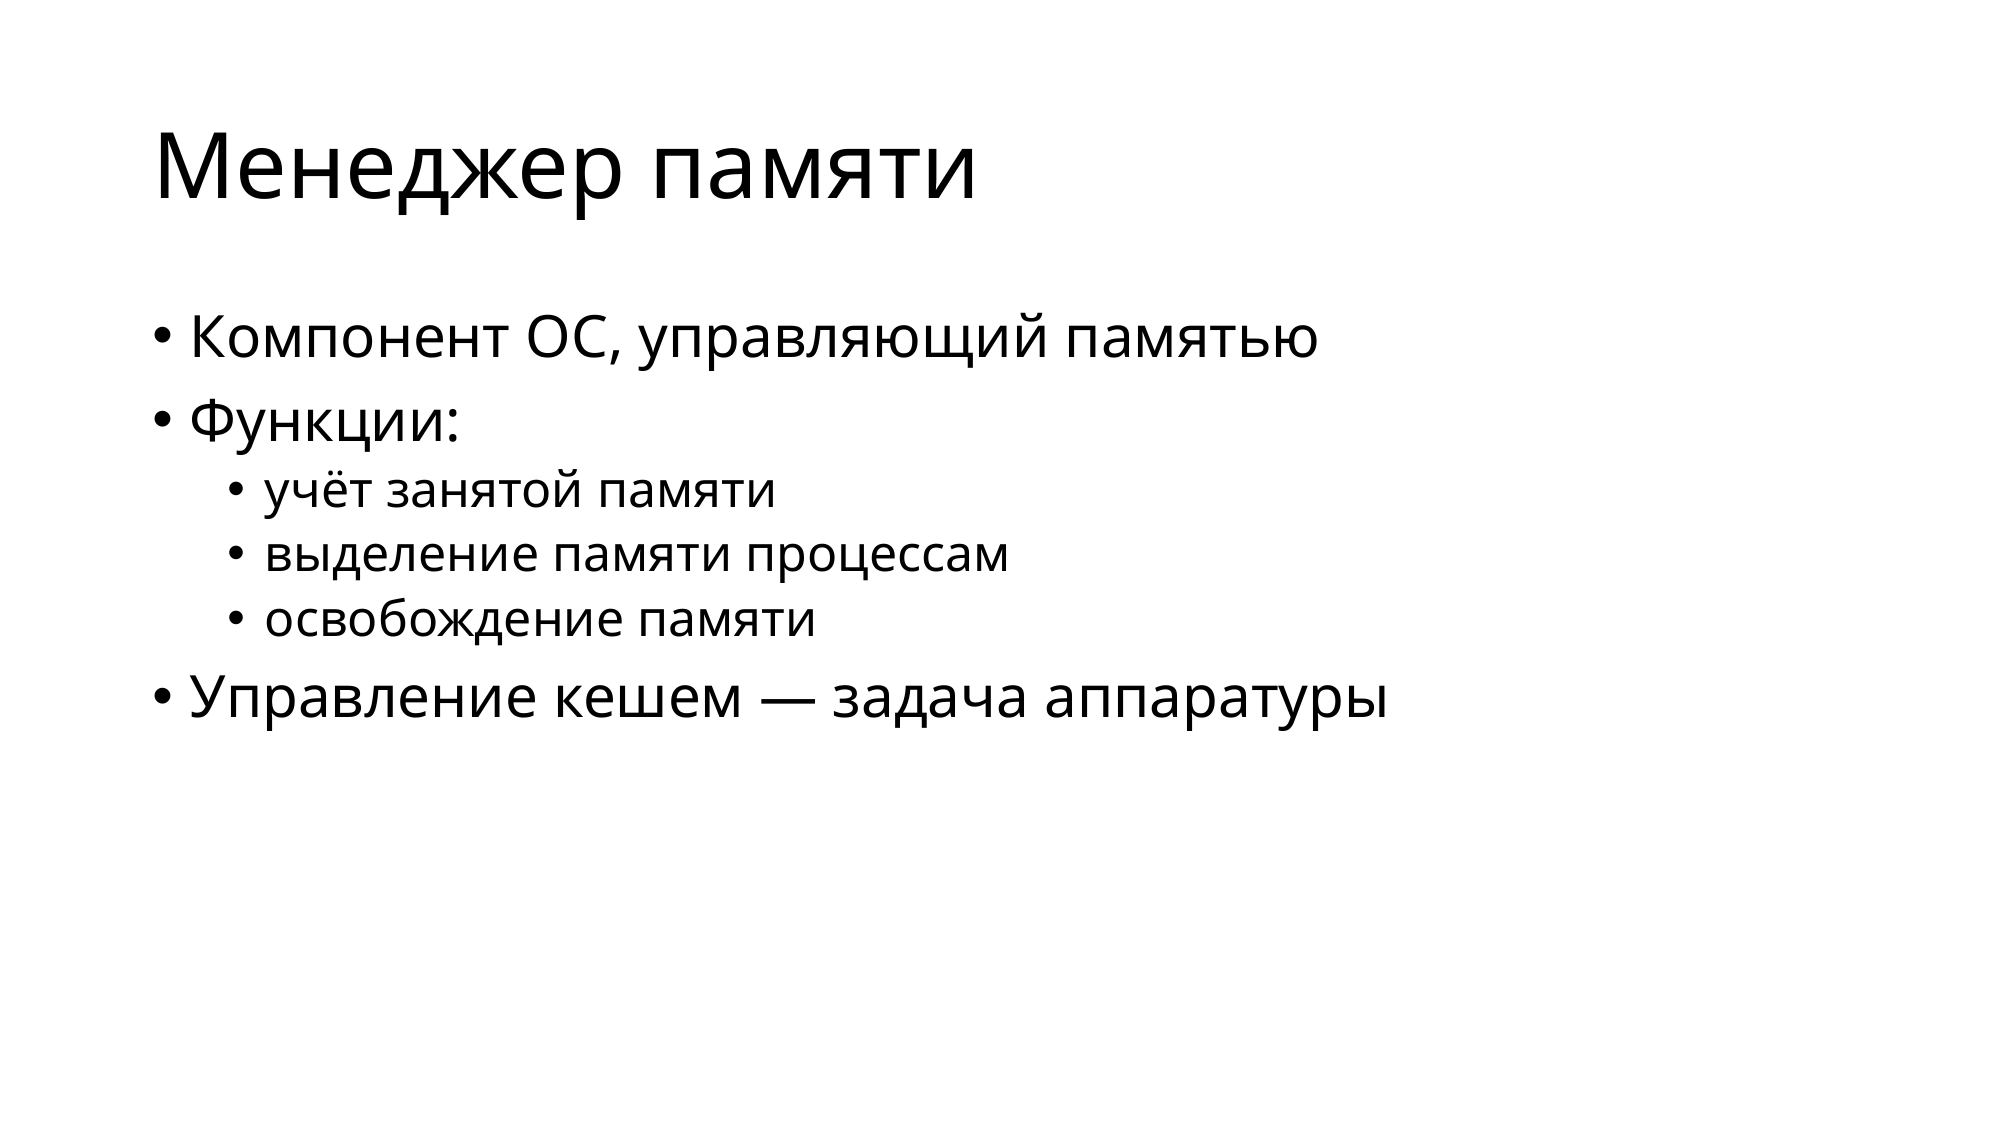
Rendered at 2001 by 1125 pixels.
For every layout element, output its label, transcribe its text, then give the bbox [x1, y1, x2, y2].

title Менеджер памяти [137, 59, 1863, 278]
list Компонент ОС, управляющий памятью Функции: учёт занятой памяти выделение памяти процессам освобождение памяти Управление кешем — задача аппаратуры [137, 299, 1863, 1014]
